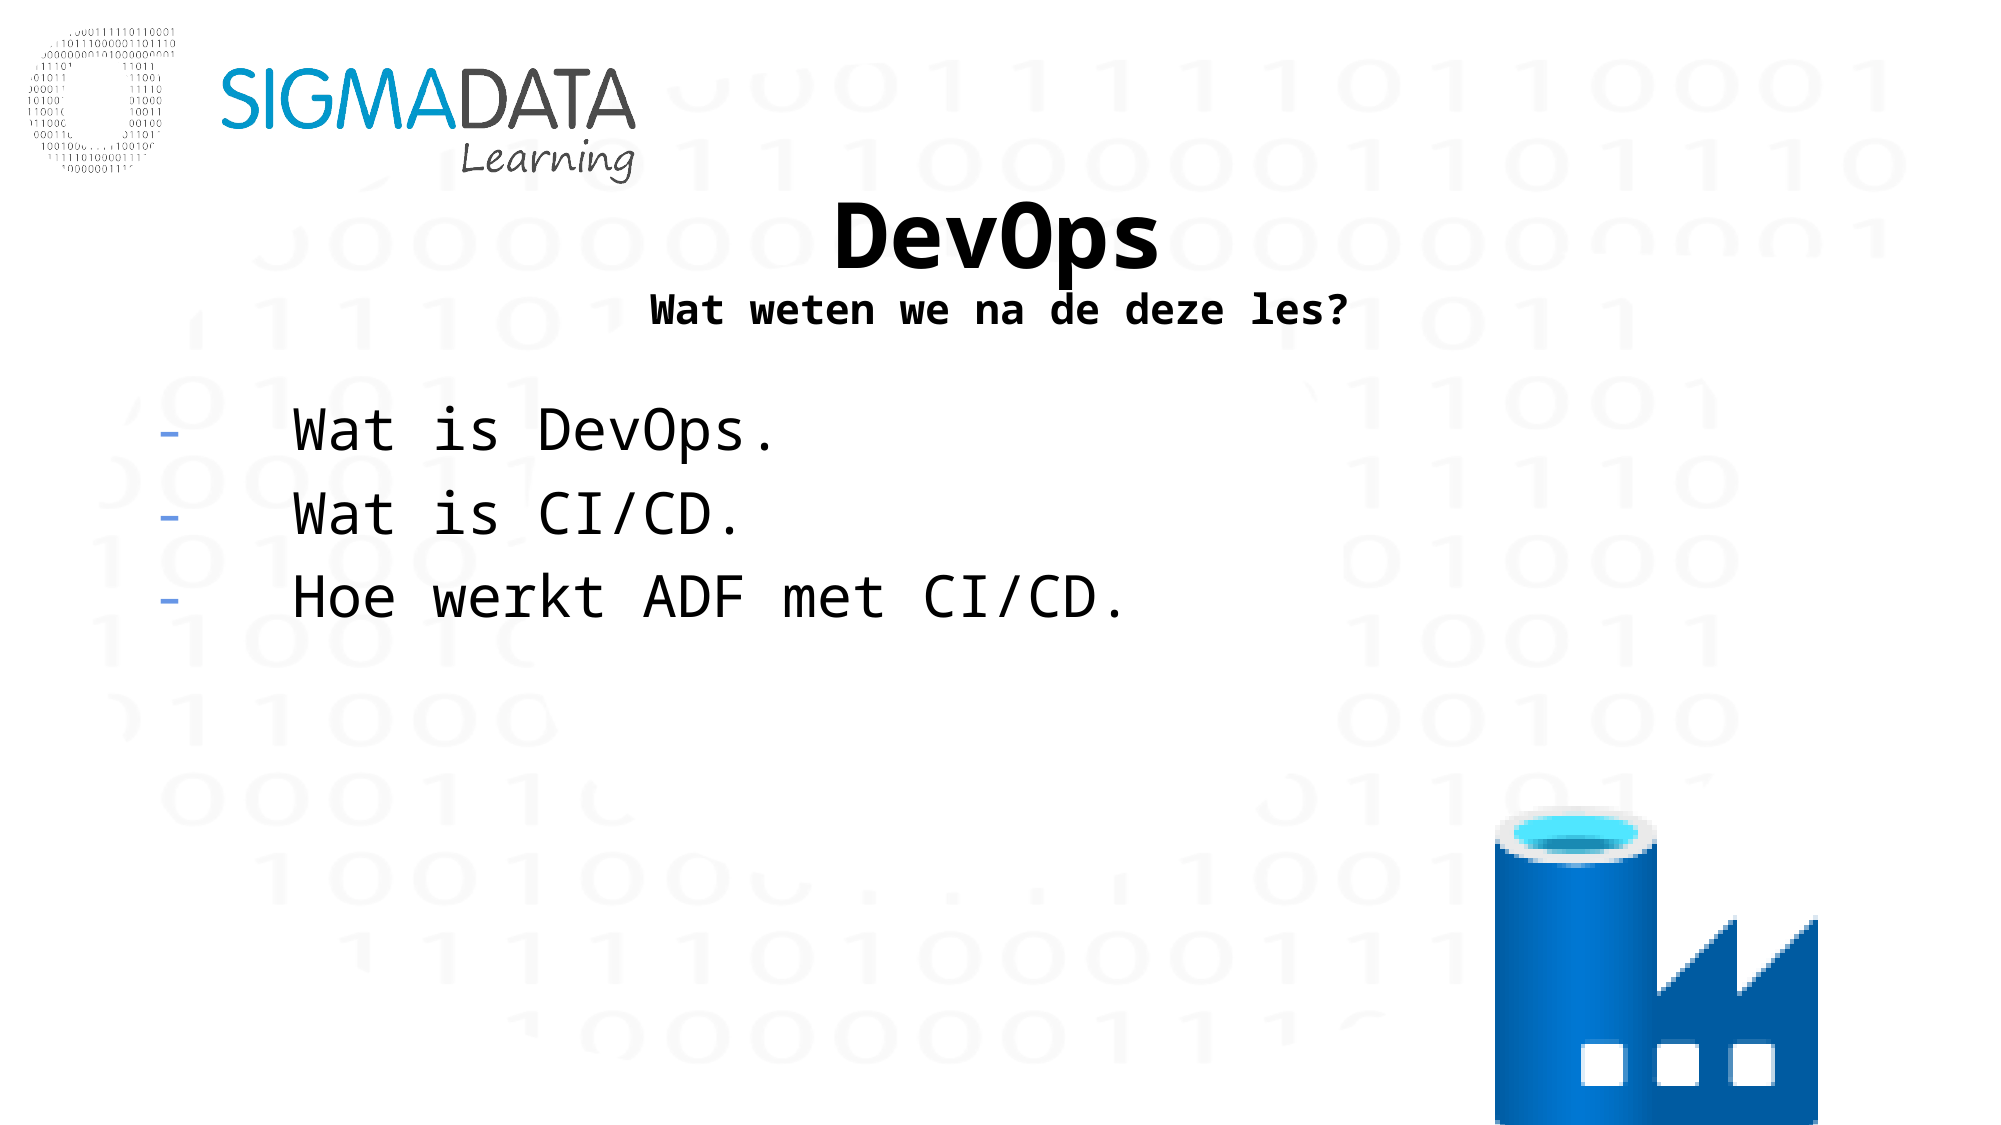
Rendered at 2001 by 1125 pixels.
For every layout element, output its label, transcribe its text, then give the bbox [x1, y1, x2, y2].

picture [1486, 797, 1828, 1125]
text_box - Wat is DevOps. - Wat is CI/CD. - Hoe werkt ADF met CI/CD. [137, 392, 1930, 1014]
title DevOps Wat weten we na de deze les? [137, 152, 1863, 371]
picture [28, 28, 636, 184]
